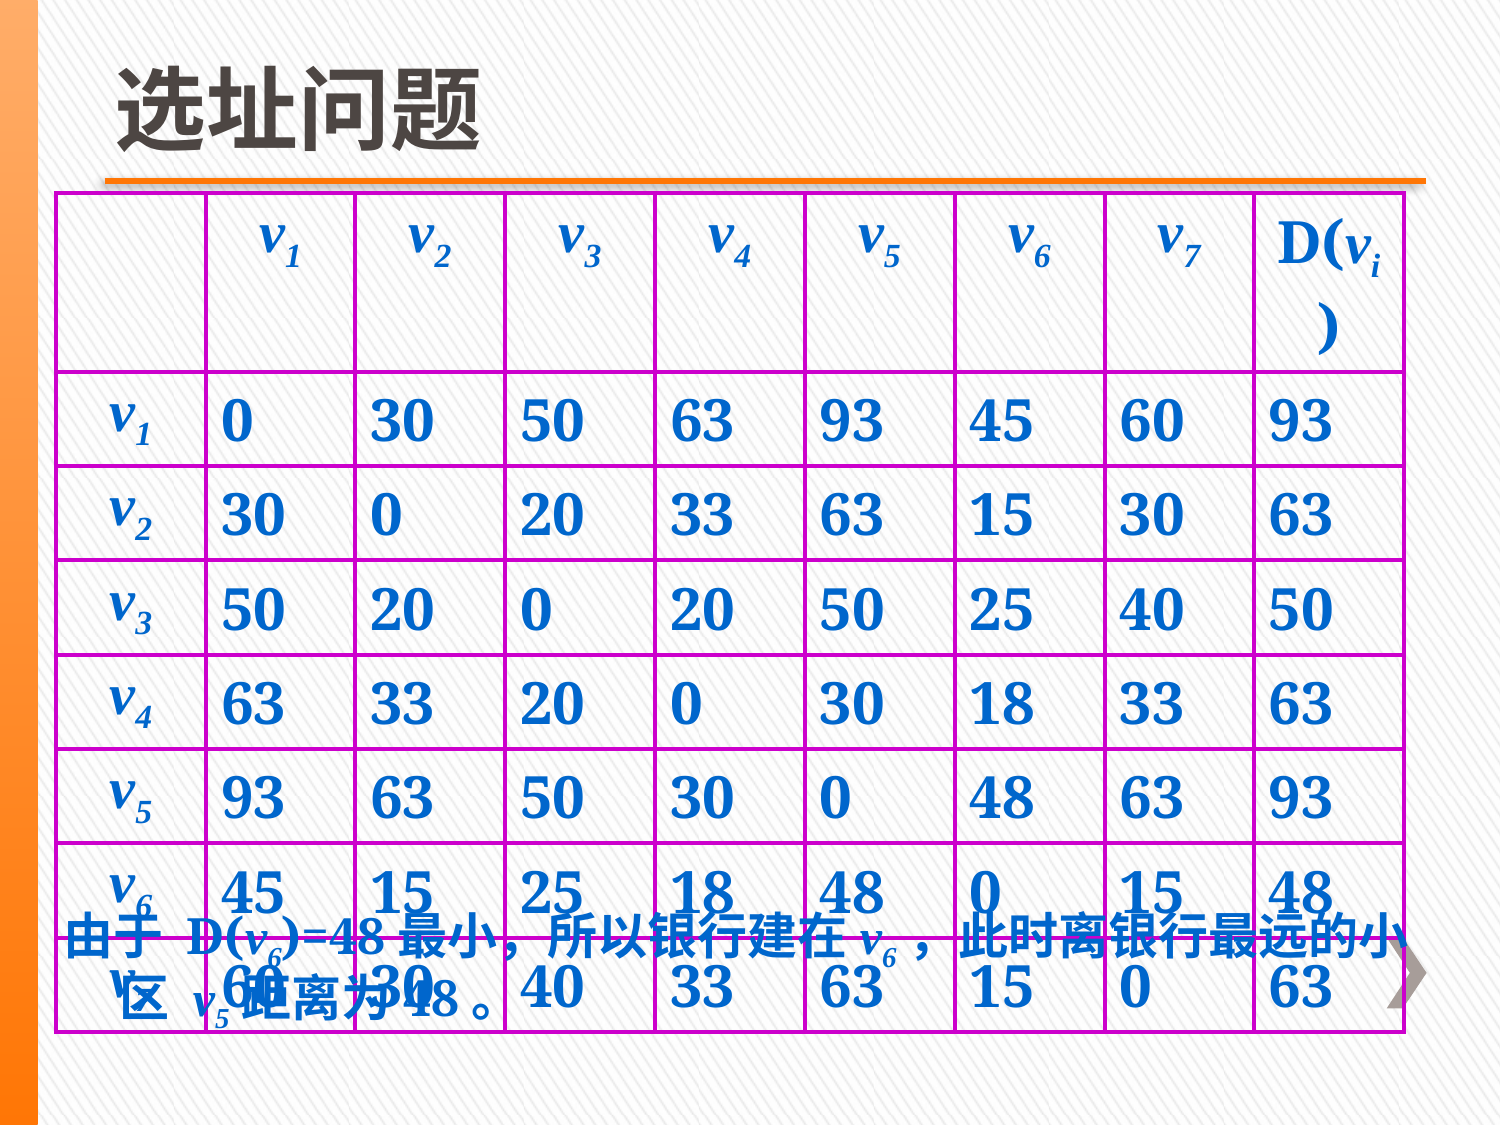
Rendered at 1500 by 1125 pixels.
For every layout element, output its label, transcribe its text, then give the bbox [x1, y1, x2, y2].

table_cell 0 [657, 657, 803, 747]
table_cell v4 [58, 657, 204, 747]
table_cell 0 [807, 751, 953, 828]
table_cell 20 [507, 657, 653, 747]
table_cell 30 [807, 657, 953, 747]
table_header v7 [1107, 195, 1252, 370]
table_cell 25 [957, 562, 1103, 653]
title 选址问题 [99, 0, 1422, 170]
text_box [0, 281, 37, 285]
table_header [58, 195, 204, 370]
table_cell 63 [807, 468, 953, 558]
table_header v4 [657, 195, 803, 370]
table_cell v3 [58, 562, 204, 653]
table_cell 50 [208, 562, 353, 653]
table_cell 33 [657, 468, 803, 558]
table_cell 63 [657, 374, 803, 464]
table_cell 63 [1256, 468, 1402, 558]
table_cell 20 [357, 562, 503, 653]
table_cell 48 [957, 751, 1103, 828]
table_cell 20 [657, 562, 803, 653]
table_cell 33 [1107, 657, 1252, 747]
table_cell 0 [208, 374, 353, 464]
table_cell 33 [357, 657, 503, 747]
table_cell 0 [357, 468, 503, 558]
table_cell 63 [208, 657, 353, 747]
table_cell v5 [58, 751, 204, 828]
table_cell 30 [657, 751, 803, 828]
table_cell 18 [957, 657, 1103, 747]
table_header v6 [957, 195, 1103, 370]
table_cell 63 [1256, 657, 1402, 747]
table_cell 60 [1107, 374, 1252, 464]
table_cell 30 [357, 374, 503, 464]
table_header D(vi) [1256, 195, 1402, 370]
table_header v5 [807, 195, 953, 370]
table_cell 93 [1256, 751, 1402, 828]
table_cell 30 [208, 468, 353, 558]
table_cell 93 [807, 374, 953, 464]
table_cell 63 [357, 751, 503, 828]
table_cell 50 [507, 374, 653, 464]
table_header v1 [208, 195, 353, 370]
table_header v2 [357, 195, 503, 370]
table_cell 93 [1256, 374, 1402, 464]
table_header v3 [507, 195, 653, 370]
text_box 由于 D(v6)=48最小，所以银行建在v6，此时离银行最远的小区 v5距离为48。 [48, 828, 1471, 1029]
table_cell 50 [507, 751, 653, 828]
table_cell 30 [1107, 468, 1252, 558]
table_cell 20 [507, 468, 653, 558]
table_cell 50 [1256, 562, 1402, 653]
table_cell 63 [1107, 751, 1252, 828]
table_cell 15 [957, 468, 1103, 558]
table_cell v2 [58, 468, 204, 558]
table_cell 50 [807, 562, 953, 653]
table_cell 45 [957, 374, 1103, 464]
table_cell 93 [208, 751, 353, 828]
table_cell 40 [1107, 562, 1252, 653]
table_cell 0 [507, 562, 653, 653]
table_cell v1 [58, 374, 204, 464]
